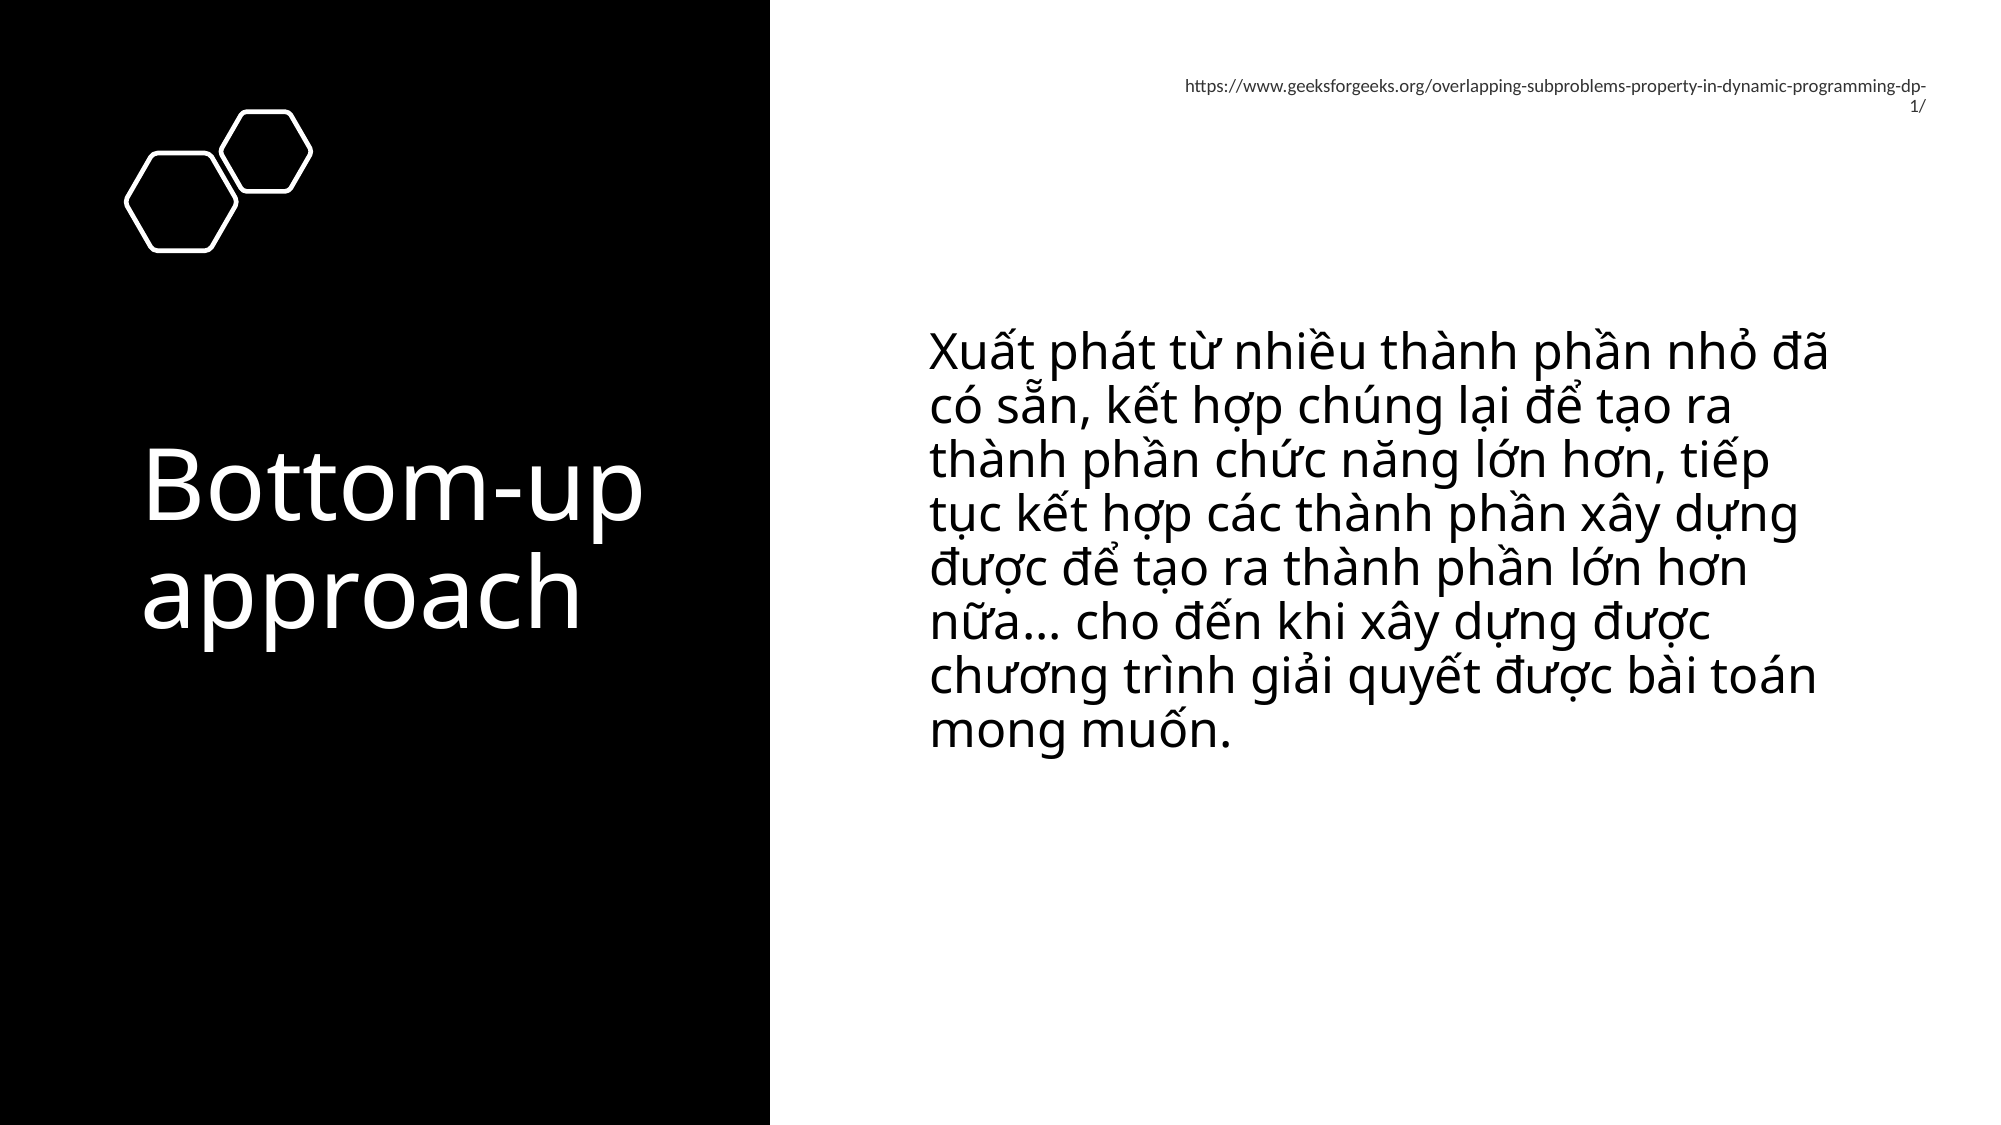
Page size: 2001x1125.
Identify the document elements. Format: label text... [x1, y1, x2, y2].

footer https://www.geeksforgeeks.org/overlapping-subproblems-property-in-dynamic-programming-dp-1/ [1157, 66, 1942, 127]
text_box [771, 0, 2000, 1125]
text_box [125, 111, 311, 251]
text_box [0, 0, 771, 1125]
list Xuất phát từ nhiều thành phần nhỏ đã có sẵn, kết hợp chúng lại để tạo ra thành phần chức năng lớn hơn, tiếp tục kết hợp các thành phần xây dựng được để tạo ra thành phần lớn hơn nữa... cho đến khi xây dựng được chương trình giải quyết được bài toán mong muốn. [914, 191, 1853, 894]
title Bottom-up approach [125, 191, 714, 894]
